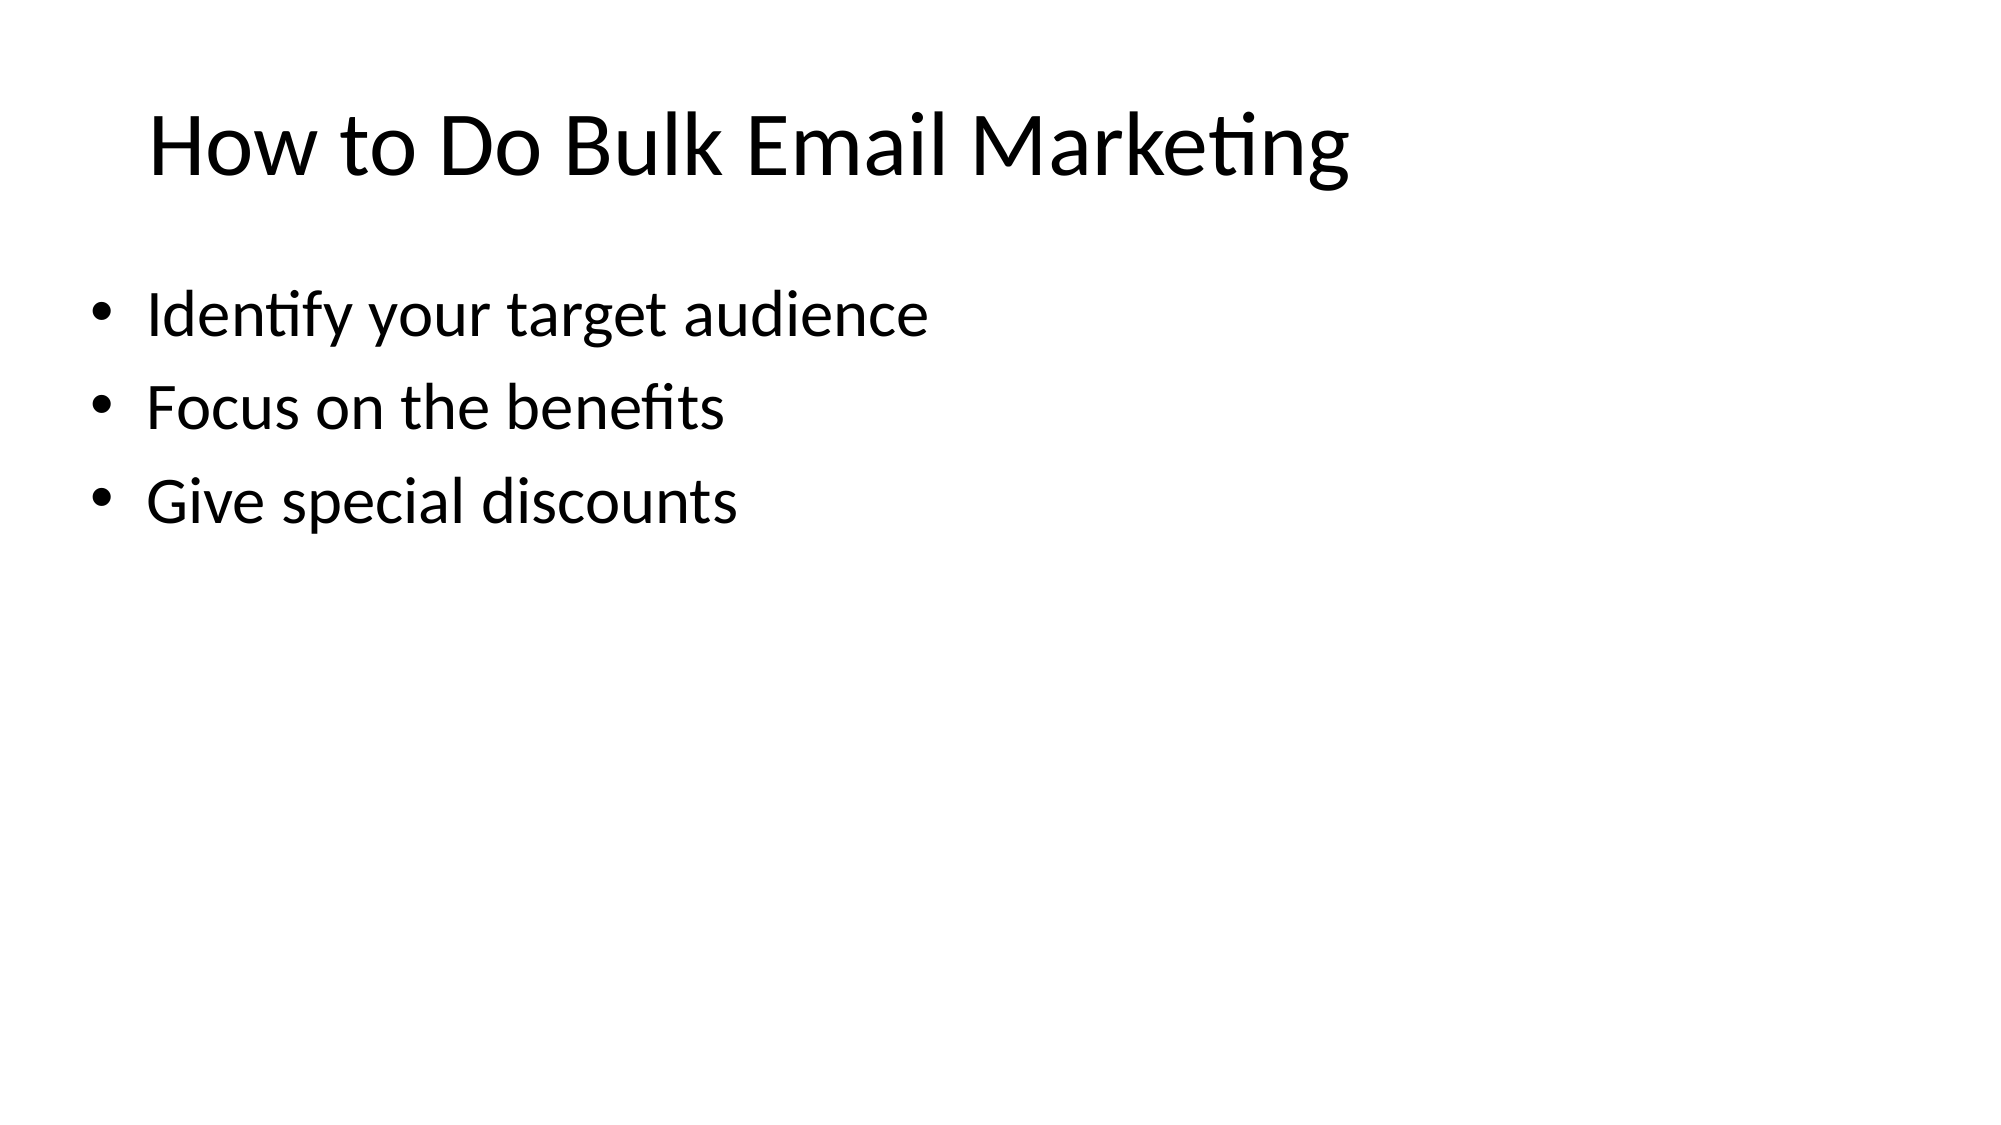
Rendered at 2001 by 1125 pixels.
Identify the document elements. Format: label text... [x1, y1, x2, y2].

title How to Do Bulk Email Marketing [75, 45, 1425, 233]
list Identify your target audience Focus on the benefits Give special discounts [75, 262, 1425, 1005]
